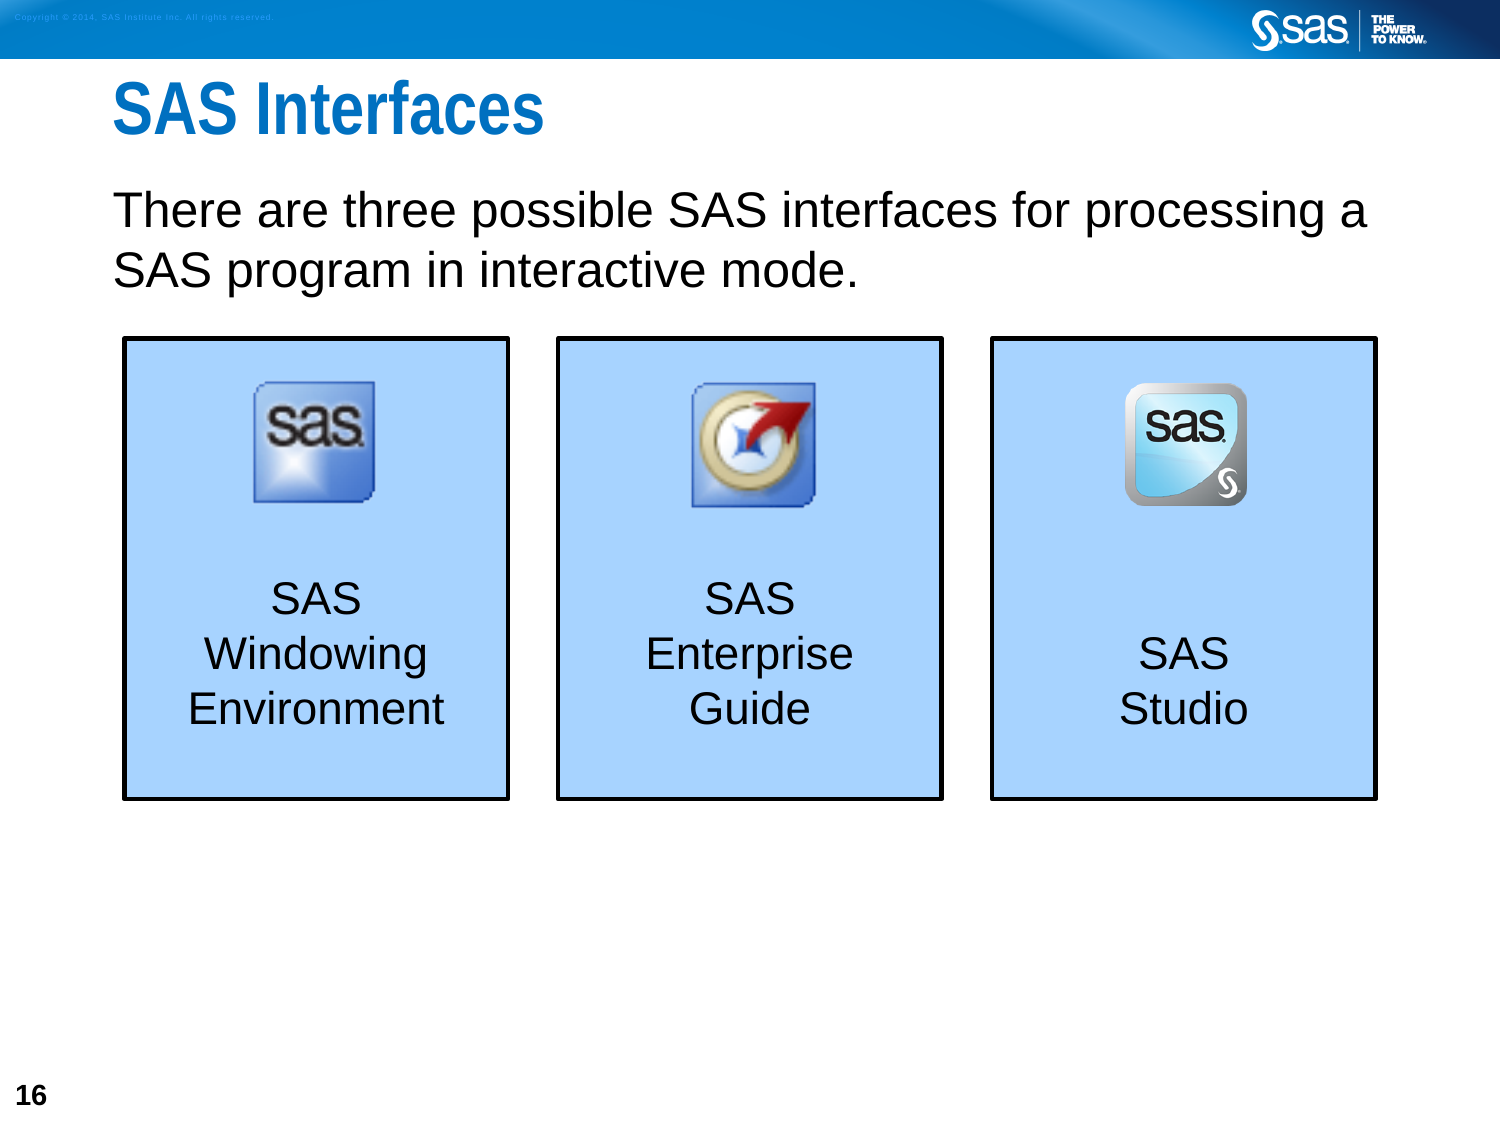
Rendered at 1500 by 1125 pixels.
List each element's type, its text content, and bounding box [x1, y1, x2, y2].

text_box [557, 338, 943, 800]
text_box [991, 338, 1377, 800]
picture [0, 0, 1500, 59]
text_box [123, 338, 509, 800]
list There are three possible SAS interfaces for processing a SAS program in interactive mode. [112, 176, 1400, 877]
title SAS Interfaces [112, 75, 1500, 188]
